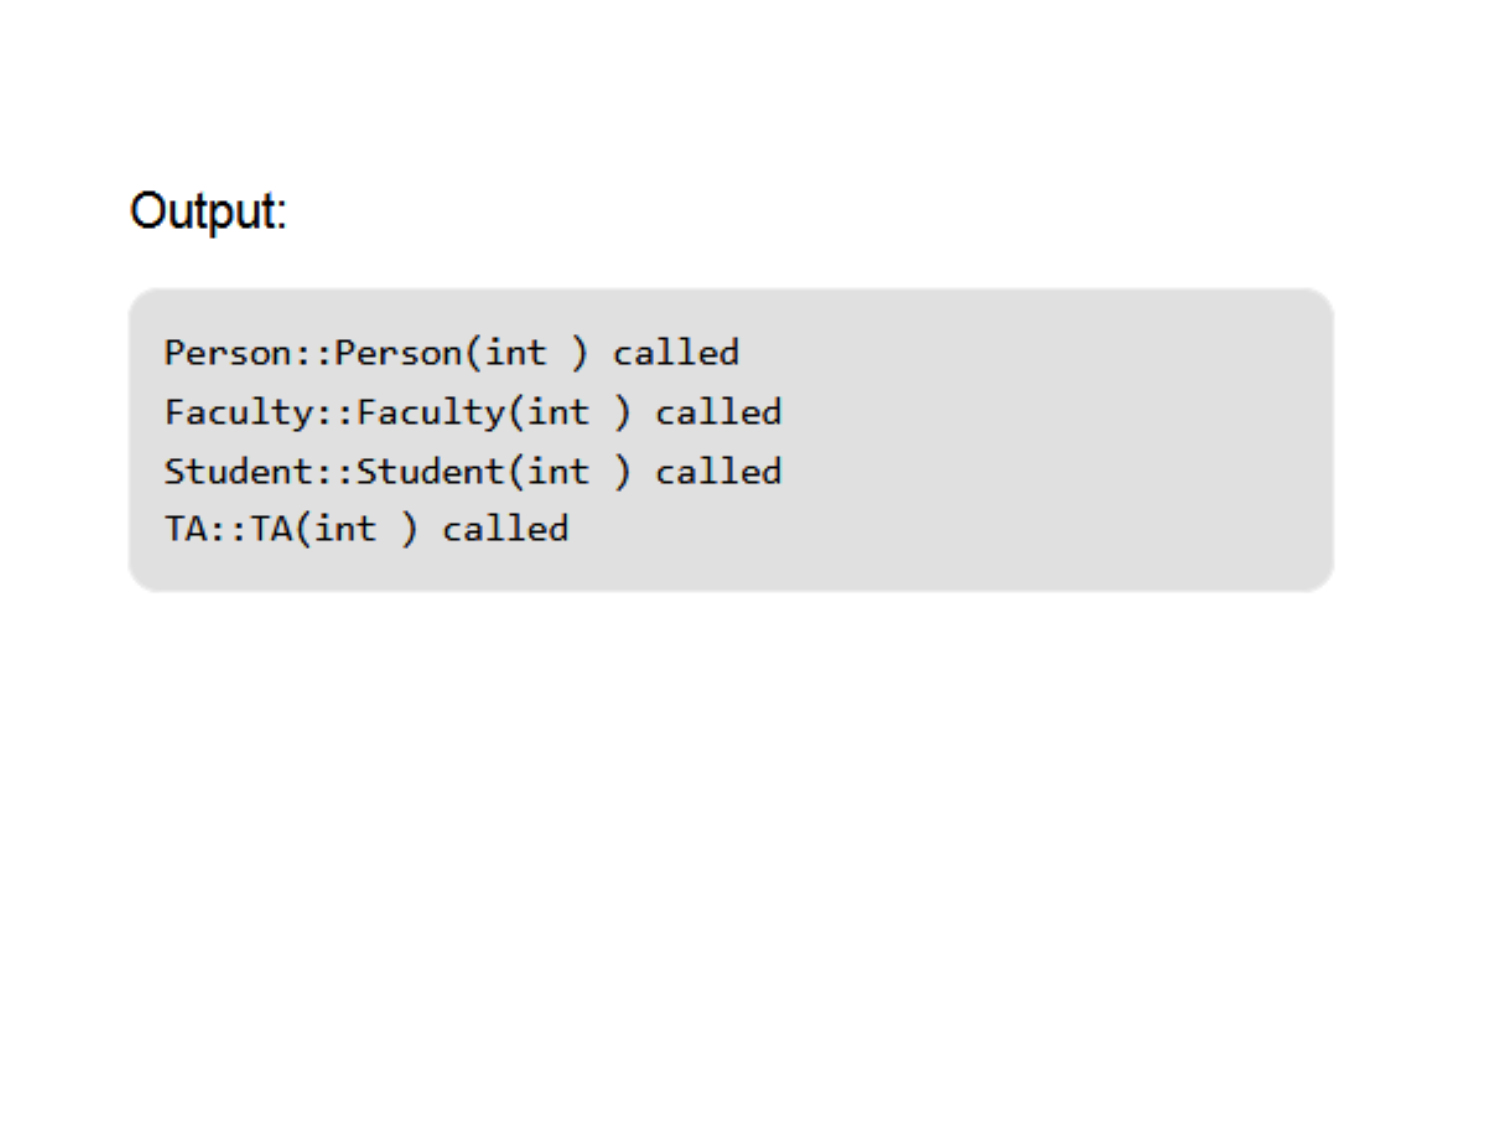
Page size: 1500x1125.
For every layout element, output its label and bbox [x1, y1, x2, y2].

picture [99, 162, 1375, 638]
